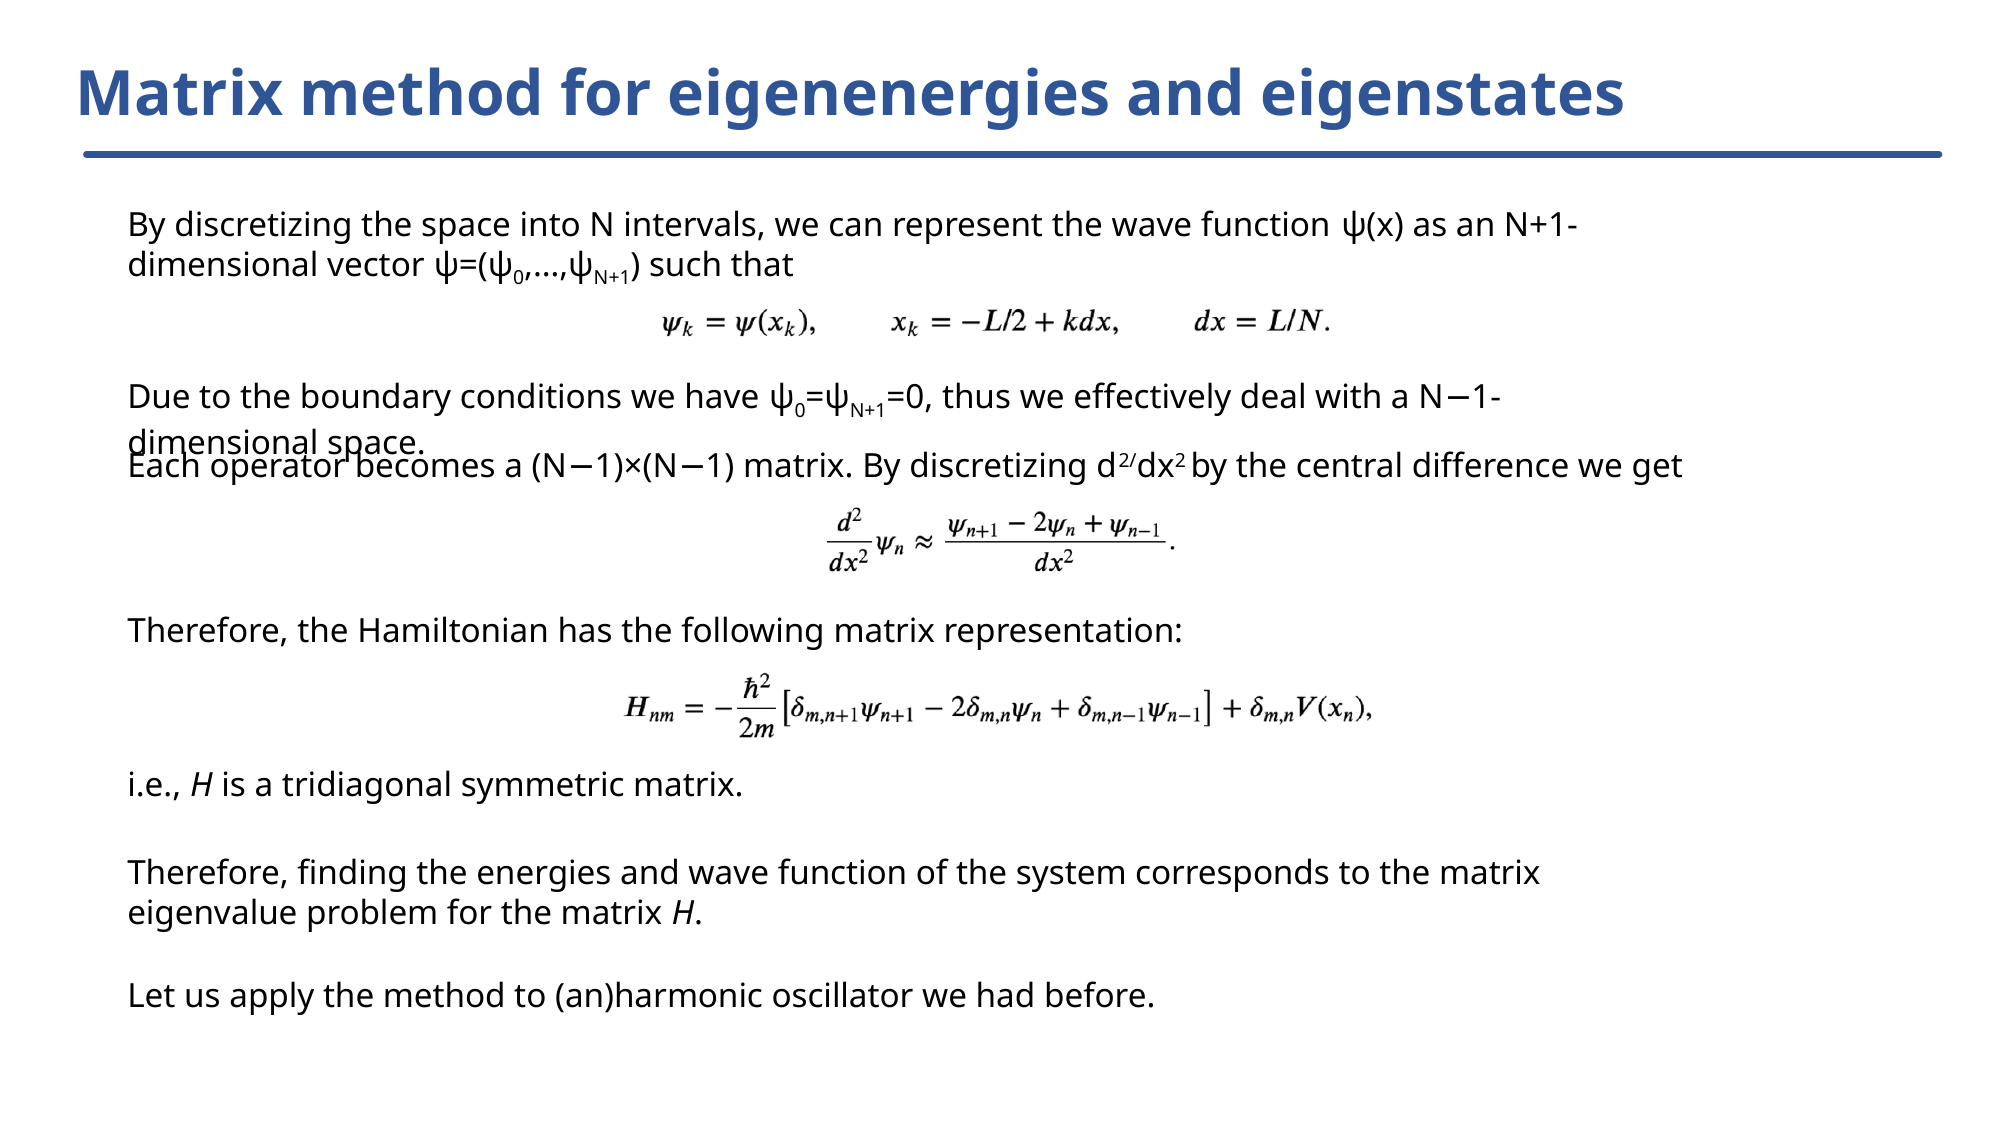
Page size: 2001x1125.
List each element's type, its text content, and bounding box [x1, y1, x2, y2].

text_box Due to the boundary conditions we have ψ0=ψN+1=0, thus we effectively deal with a N−1-dimensional space. [112, 368, 1693, 436]
text_box i.e., H is a tridiagonal symmetric matrix. [112, 755, 1472, 811]
picture [649, 287, 1351, 352]
text_box By discretizing the space into N intervals, we can represent the wave function ψ(x) as an N+1-dimensional vector ψ=(ψ0​,…,ψN+1​) such that [112, 195, 1752, 296]
title Matrix method for eigenenergies and eigenstates [60, 0, 1940, 192]
text_box Therefore, the Hamiltonian has the following matrix representation: [112, 602, 1540, 657]
text_box Each operator becomes a (N−1)×(N−1) matrix. By discretizing d2/dx2 by the central difference we get [112, 436, 1731, 492]
text_box Let us apply the method to (an)harmonic oscillator we had before. [112, 966, 1472, 1022]
picture [816, 497, 1184, 591]
text_box Therefore, finding the energies and wave function of the system corresponds to the matrix eigenvalue problem for the matrix H. [112, 843, 1731, 939]
picture [618, 661, 1382, 749]
